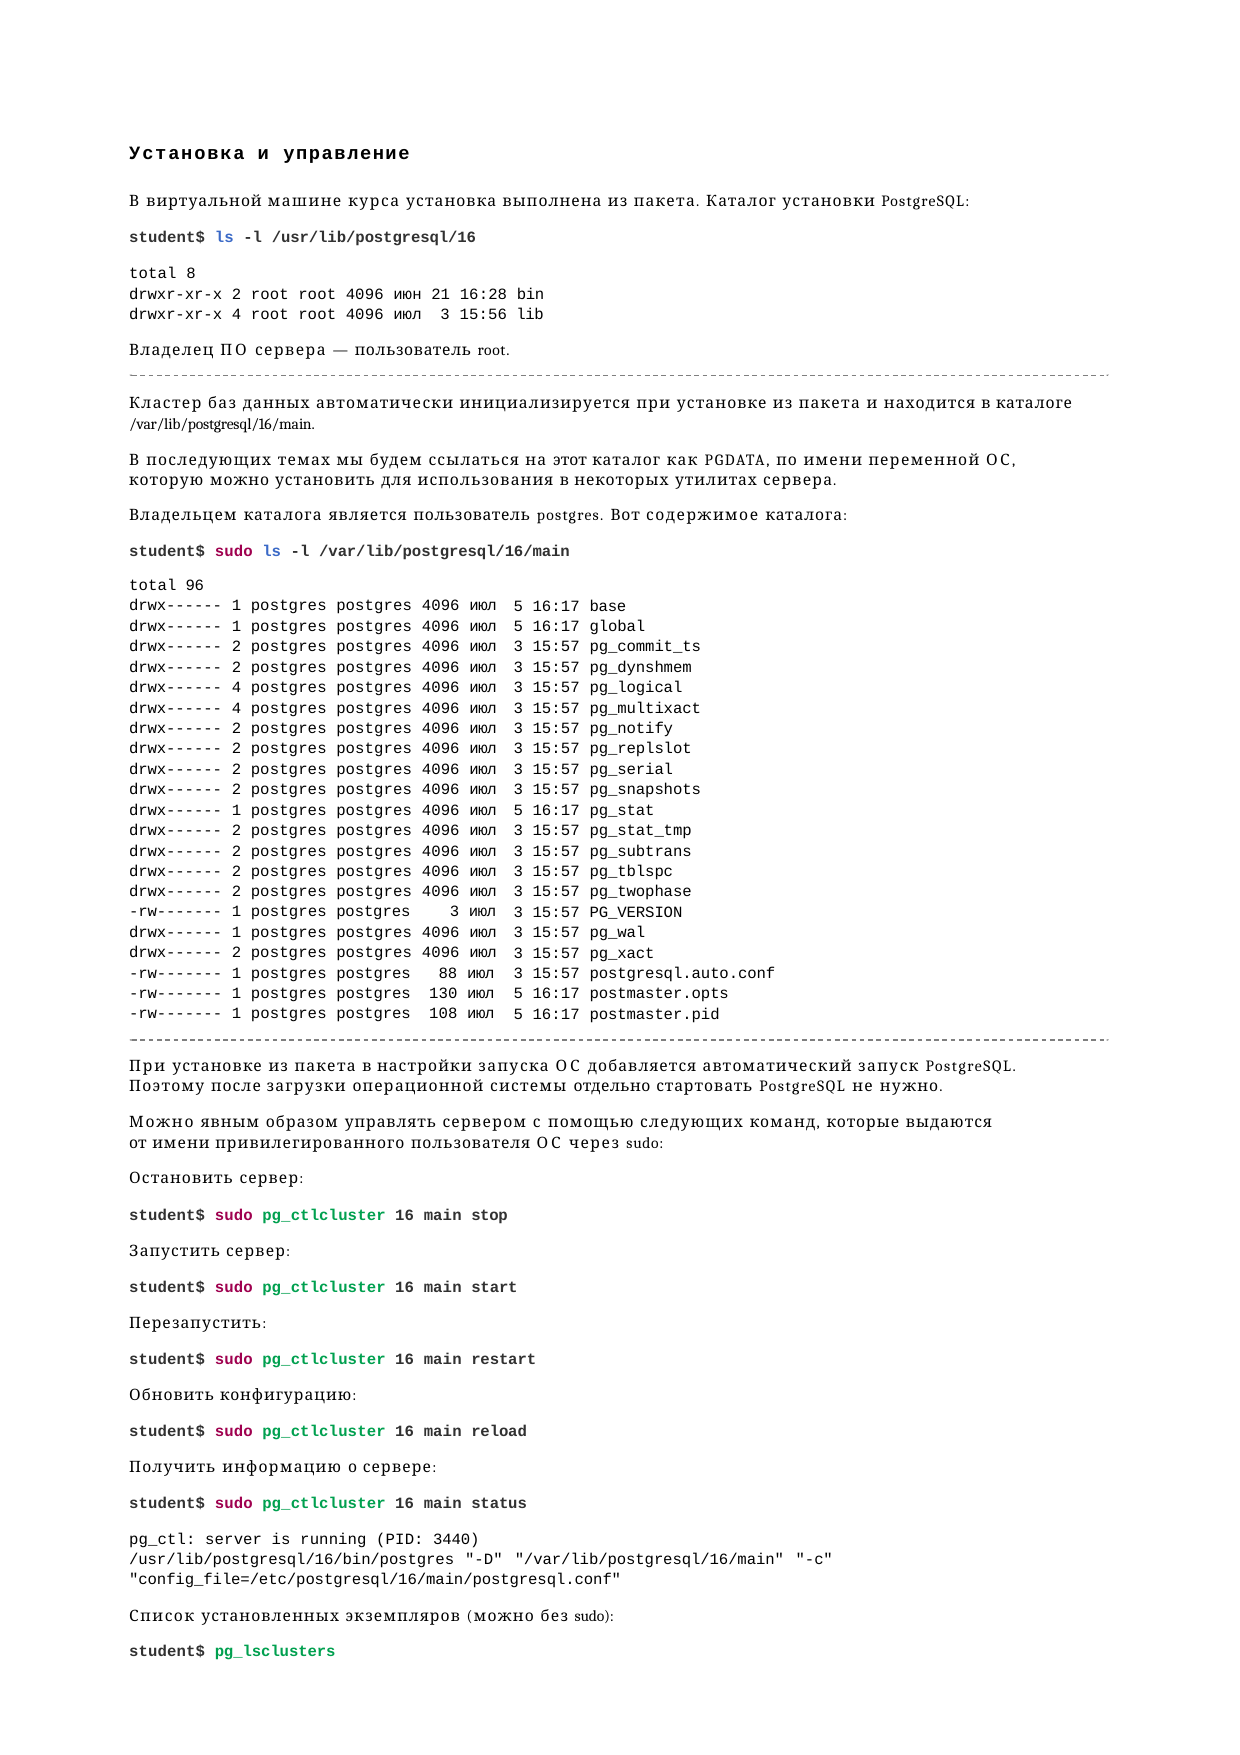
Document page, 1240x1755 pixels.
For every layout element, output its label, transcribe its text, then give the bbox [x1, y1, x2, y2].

text_box -rw------- 1 postgres postgres 3 июл [127, 899, 497, 918]
text_box total 96 drwx------ 1 postgres postgres 4096 июл drwx------ 1 postgres postgres 4096 июл drwx------ 2 postgres postgres 4096 июл drwx------ 2 postgres postgres 4096 июл drwx------ 4 postgres postgres 4096 июл drwx------ 4 postgres postgres 4096 июл drwx------ 2 postgres postgres 4096 июл drwx------ 2 postgres postgres 4096 июл drwx------ 2 postgres postgres 4096 июл drwx------ 2 postgres postgres 4096 июл drwx------ 1 postgres postgres 4096 июл drwx------ 2 postgres postgres 4096 июл drwx------ 2 postgres postgres 4096 июл drwx------ 2 postgres postgres 4096 июл drwx------ 2 postgres postgres 4096 июл [127, 571, 497, 899]
text_box 5 16:17 base 5 16:17 global 3 15:57 pg_commit_ts 3 15:57 pg_dynshmem 3 15:57 pg_logical 3 15:57 pg_multixact 3 15:57 pg_notify 3 15:57 pg_replslot 3 15:57 pg_serial 3 15:57 pg_snapshots 5 16:17 pg_stat 3 15:57 pg_stat_tmp 3 15:57 pg_subtrans 3 15:57 pg_tblspc 3 15:57 pg_twophase 3 15:57 PG_VERSION 3 15:57 pg_wal 3 15:57 pg_xact 3 15:57 postgresql.auto.conf 5 16:17 postmaster.opts 5 16:17 postmaster.pid [511, 591, 779, 1023]
text_box -rw------- 1 postgres postgres -rw------- 1 postgres postgres -rw------- 1 postgres postgres [127, 958, 413, 1023]
text_box drwx------ 1 postgres postgres 4096 июл drwx------ 2 postgres postgres 4096 июл [127, 918, 497, 961]
text_box Установка и управление В виртуальной машине курса установка выполнена из пакета. Каталог установки PostgreSQL: student$ ls -l /usr/lib/postgresql/16 total 8 drwxr-xr-x 2 root root 4096 июн 21 16:28 bin drwxr-xr-x 4 root root 4096 июл 3 15:56 lib Владелец ПО сервера — пользователь root. Кластер баз данных автоматически инициализируется при установке из пакета и находится в каталоге /var/lib/postgresql/16/main. В последующих темах мы будем ссылаться на этот каталог как PGDATA, по имени переменной ОС, которую можно установить для использования в некоторых утилитах сервера. Владельцем каталога является пользователь postgres. Вот содержимое каталога: student$ sudo ls -l /var/lib/postgresql/16/main [127, 381, 1092, 560]
text_box Установка и управление В виртуальной машине курса установка выполнена из пакета. Каталог установки PostgreSQL: student$ ls -l /usr/lib/postgresql/16 total 8 drwxr-xr-x 2 root root 4096 июн 21 16:28 bin drwxr-xr-x 4 root root 4096 июл 3 15:56 lib Владелец ПО сервера — пользователь root. Кластер баз данных автоматически инициализируется при установке из пакета и находится в каталоге /var/lib/postgresql/16/main. В последующих темах мы будем ссылаться на этот каталог как PGDATA, по имени переменной ОС, которую можно установить для использования в некоторых утилитах сервера. Владельцем каталога является пользователь postgres. Вот содержимое каталога: student$ sudo ls -l /var/lib/postgresql/16/main [127, 138, 1092, 375]
text_box 88 июл 130 июл 108 июл [427, 958, 497, 1023]
text_box При установке из пакета в настройки запуска ОС добавляется автоматический запуск PostgreSQL. Поэтому после загрузки операционной системы отдельно стартовать PostgreSQL не нужно. Можно явным образом управлять сервером с помощью следующих команд, которые выдаются от имени привилегированного пользователя ОС через sudo: Остановить сервер: student$ sudo pg_ctlcluster 16 main stop Запустить сервер: student$ sudo pg_ctlcluster 16 main start Перезапустить: student$ sudo pg_ctlcluster 16 main restart Обновить конфигурацию: student$ sudo pg_ctlcluster 16 main reload Получить информацию о сервере: student$ sudo pg_ctlcluster 16 main status pg_ctl: server is running (PID: 3440) /usr/lib/postgresql/16/bin/postgres "-D" "/var/lib/postgresql/16/main" "-c" "config_file=/etc/postgresql/16/main/postgresql.conf" Список установленных экземпляров (можно без sudo): student$ pg_lsclusters [127, 1052, 1086, 1660]
